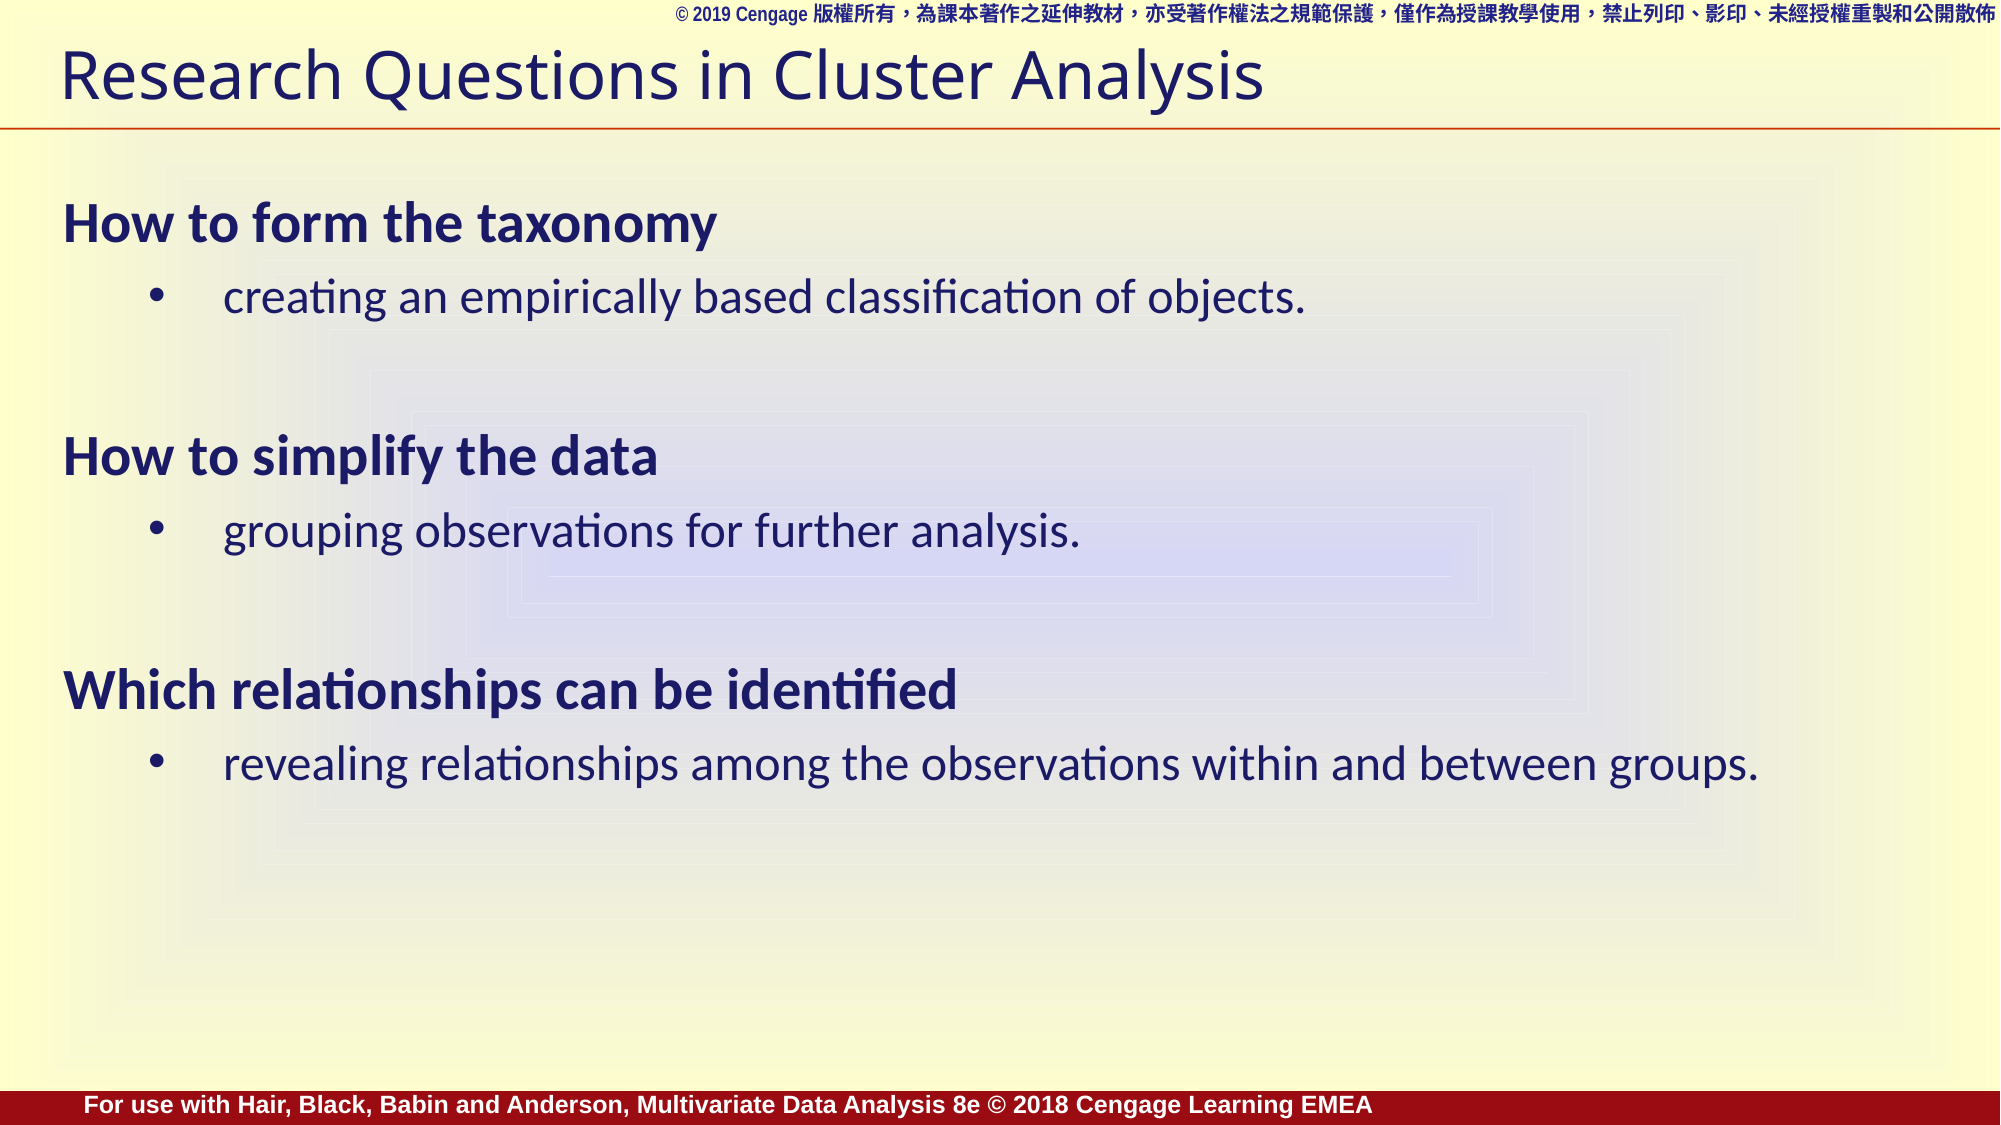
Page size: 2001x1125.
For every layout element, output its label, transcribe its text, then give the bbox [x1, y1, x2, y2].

text_box For use with Hair, Black, Babin and Anderson, Multivariate Data Analysis 8e © 2018 Cengage Learning EMEA [0, 1081, 1519, 1125]
title Research Questions in Cluster Analysis [44, 20, 1921, 126]
list How to form the taxonomy creating an empirically based classification of objects. How to simplify the data grouping observations for further analysis. Which relationships can be identified revealing relationships among the observations within and between groups. [48, 176, 1914, 934]
picture [1519, 1091, 2000, 1125]
